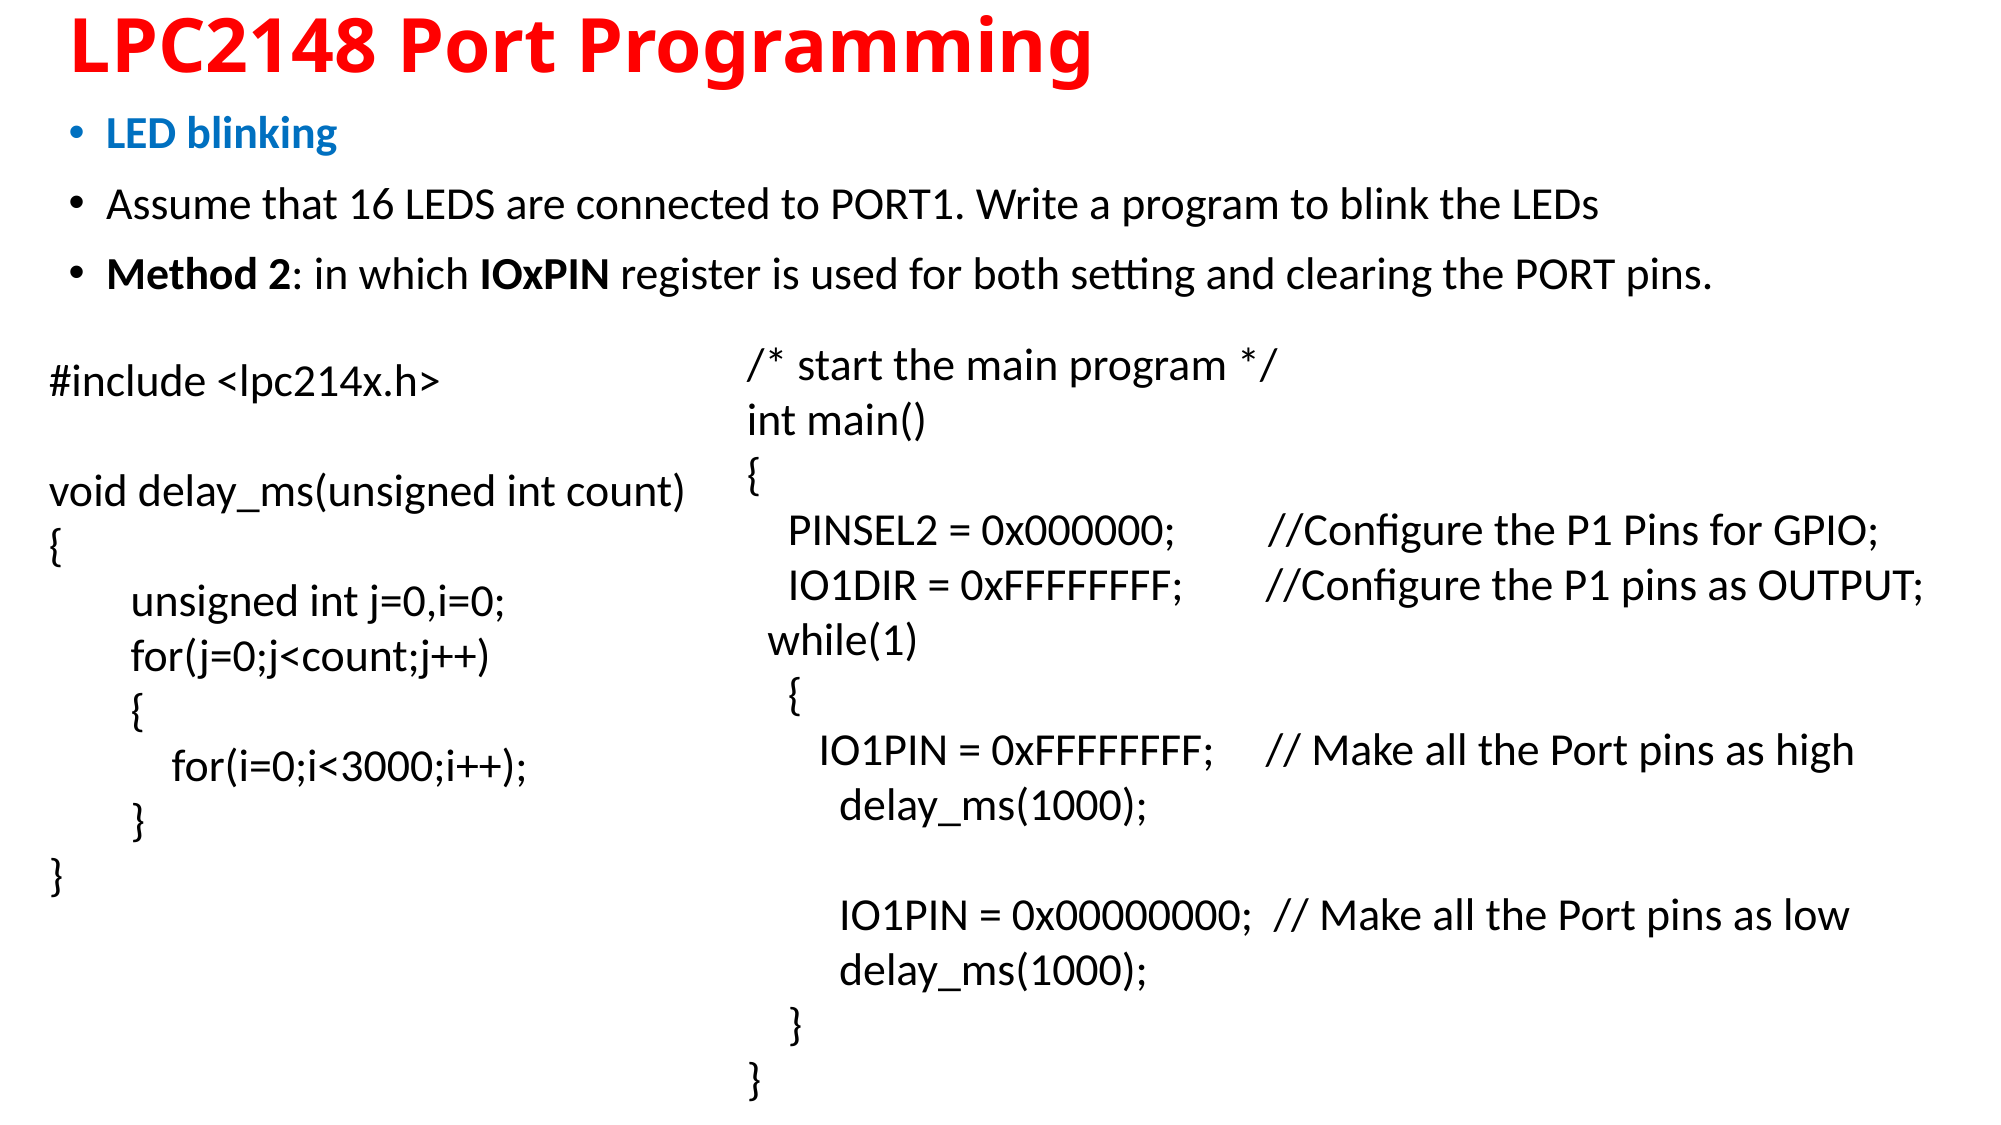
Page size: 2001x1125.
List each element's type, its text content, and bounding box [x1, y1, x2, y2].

title LPC2148 Port Programming [53, 0, 1942, 97]
list LED blinking Assume that 16 LEDS are connected to PORT1. Write a program to blink the LEDs Method 2: in which IOxPIN register is used for both setting and clearing the PORT pins. [53, 101, 1942, 1092]
text_box #include <lpc214x.h> void delay_ms(unsigned int count) { unsigned int j=0,i=0; for(j=0;j<count;j++) { for(i=0;i<3000;i++); } } [33, 343, 713, 909]
text_box /* start the main program */ int main() { PINSEL2 = 0x000000; //Configure the P1 Pins for GPIO; IO1DIR = 0xFFFFFFFF; //Configure the P1 pins as OUTPUT; while(1) { IO1PIN = 0xFFFFFFFF; // Make all the Port pins as high delay_ms(1000); IO1PIN = 0x00000000; // Make all the Port pins as low delay_ms(1000); } } [732, 327, 1961, 1113]
